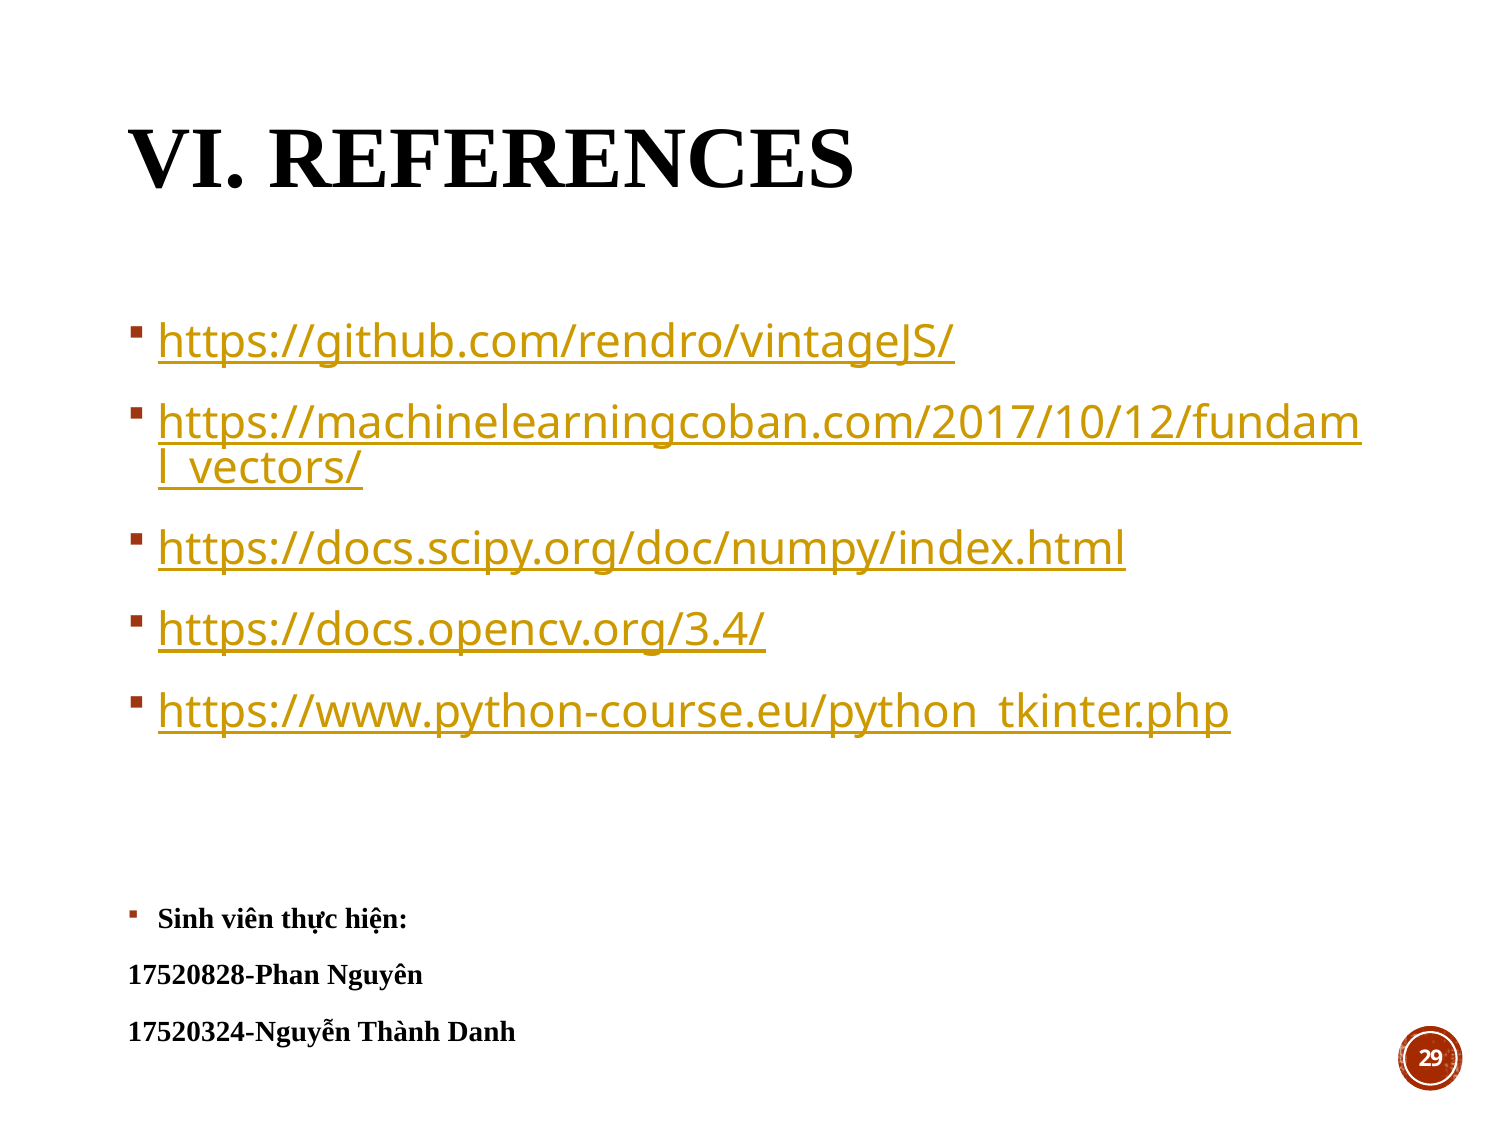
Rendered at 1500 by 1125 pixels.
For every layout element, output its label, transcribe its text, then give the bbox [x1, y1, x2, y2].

title VI. References [112, 79, 1388, 304]
slide_number 29 [1391, 1028, 1471, 1089]
list https://github.com/rendro/vintageJS/ https://machinelearningcoban.com/2017/10/12/fundaml_vectors/ https://docs.scipy.org/doc/numpy/index.html https://docs.opencv.org/3.4/ https://www.python-course.eu/python_tkinter.php Sinh viên thực hiện: 17520828-Phan Nguyên 17520324-Nguyễn Thành Danh [112, 304, 1388, 1013]
